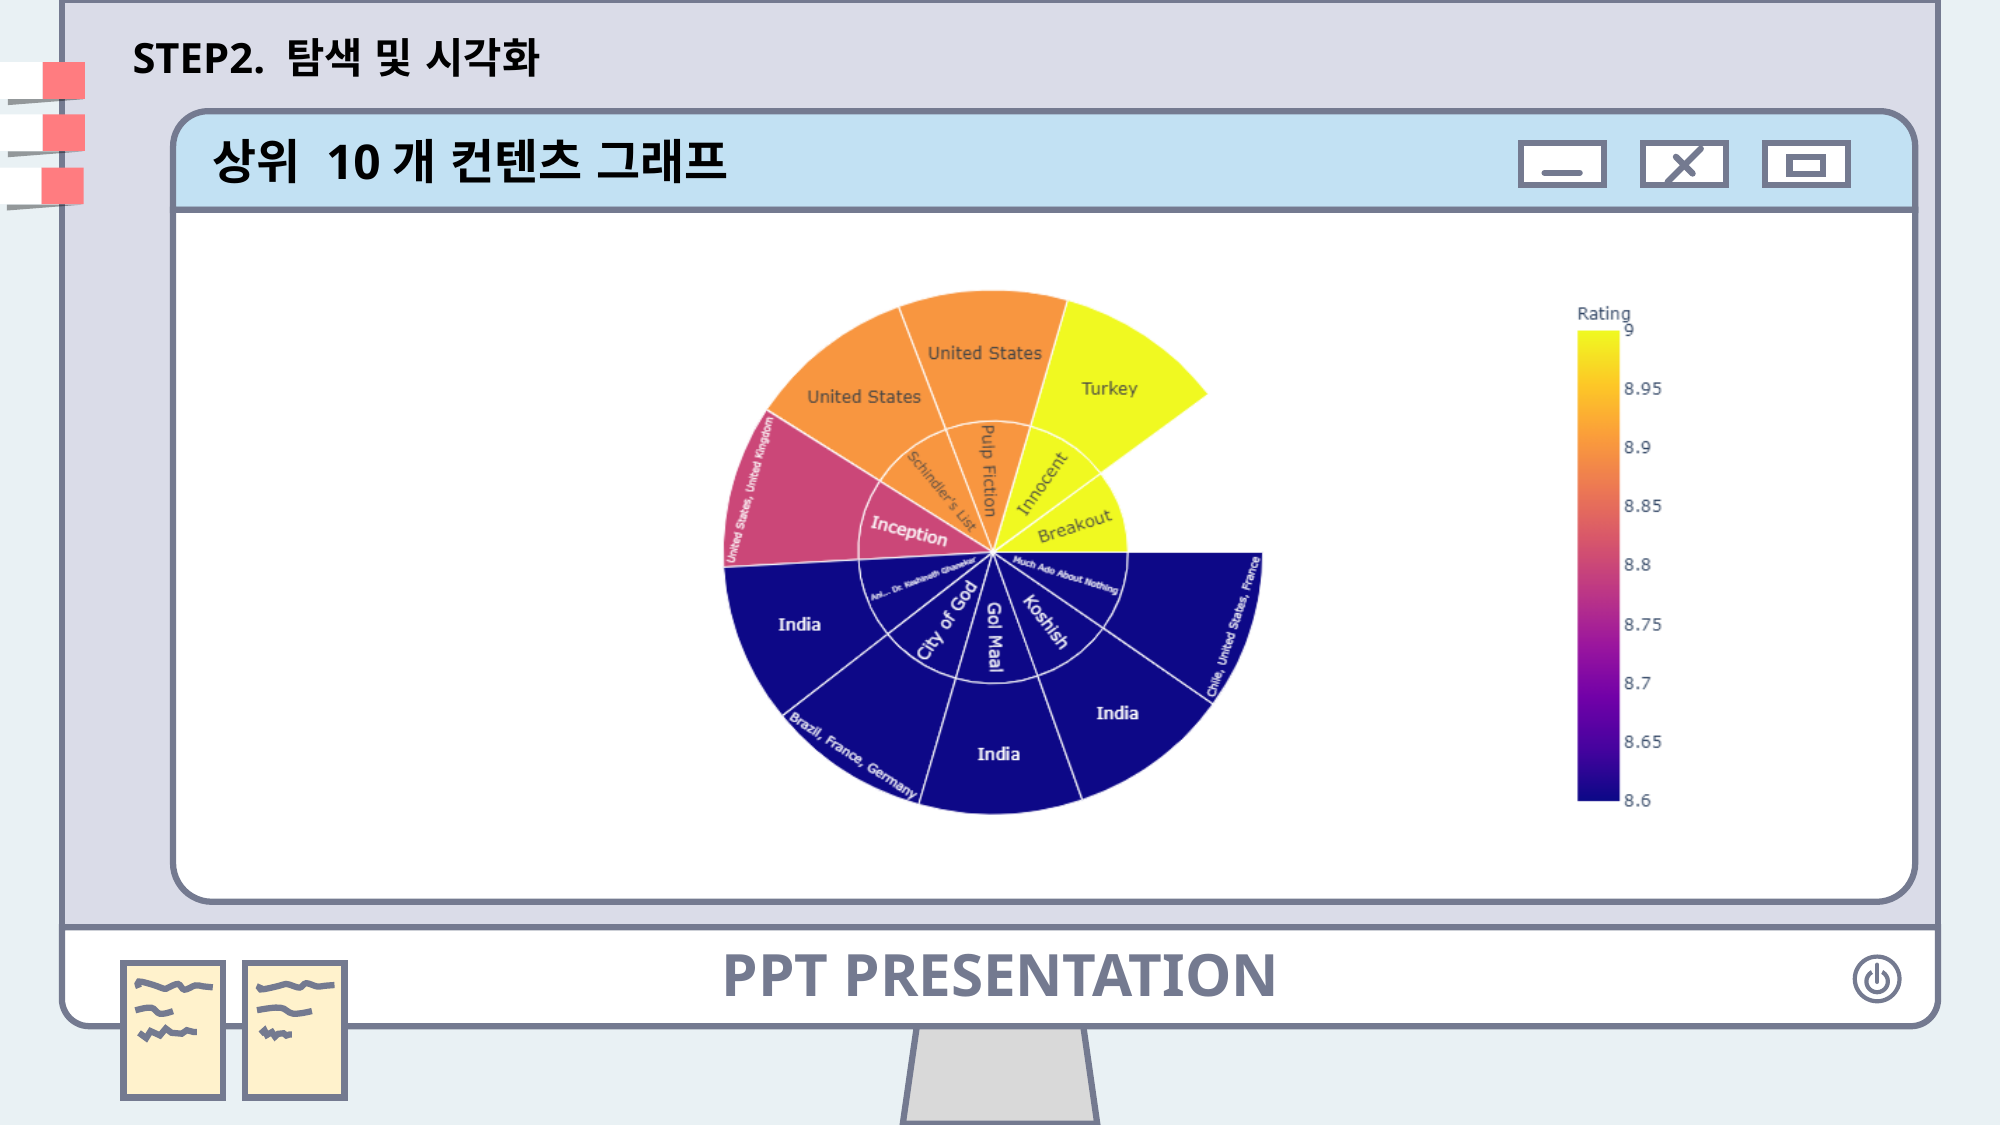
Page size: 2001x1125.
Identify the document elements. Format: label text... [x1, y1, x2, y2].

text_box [1854, 956, 1900, 1002]
text_box STEP2. 탐색 및 시각화 [117, 24, 1304, 179]
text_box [245, 962, 345, 1098]
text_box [0, 167, 84, 211]
text_box [61, 0, 1939, 926]
text_box [901, 1028, 1099, 1125]
picture [333, 258, 1687, 867]
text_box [0, 114, 85, 158]
text_box PPT PRESENTATION [60, 926, 1940, 1028]
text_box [0, 62, 85, 106]
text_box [123, 962, 223, 1098]
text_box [172, 111, 1916, 902]
